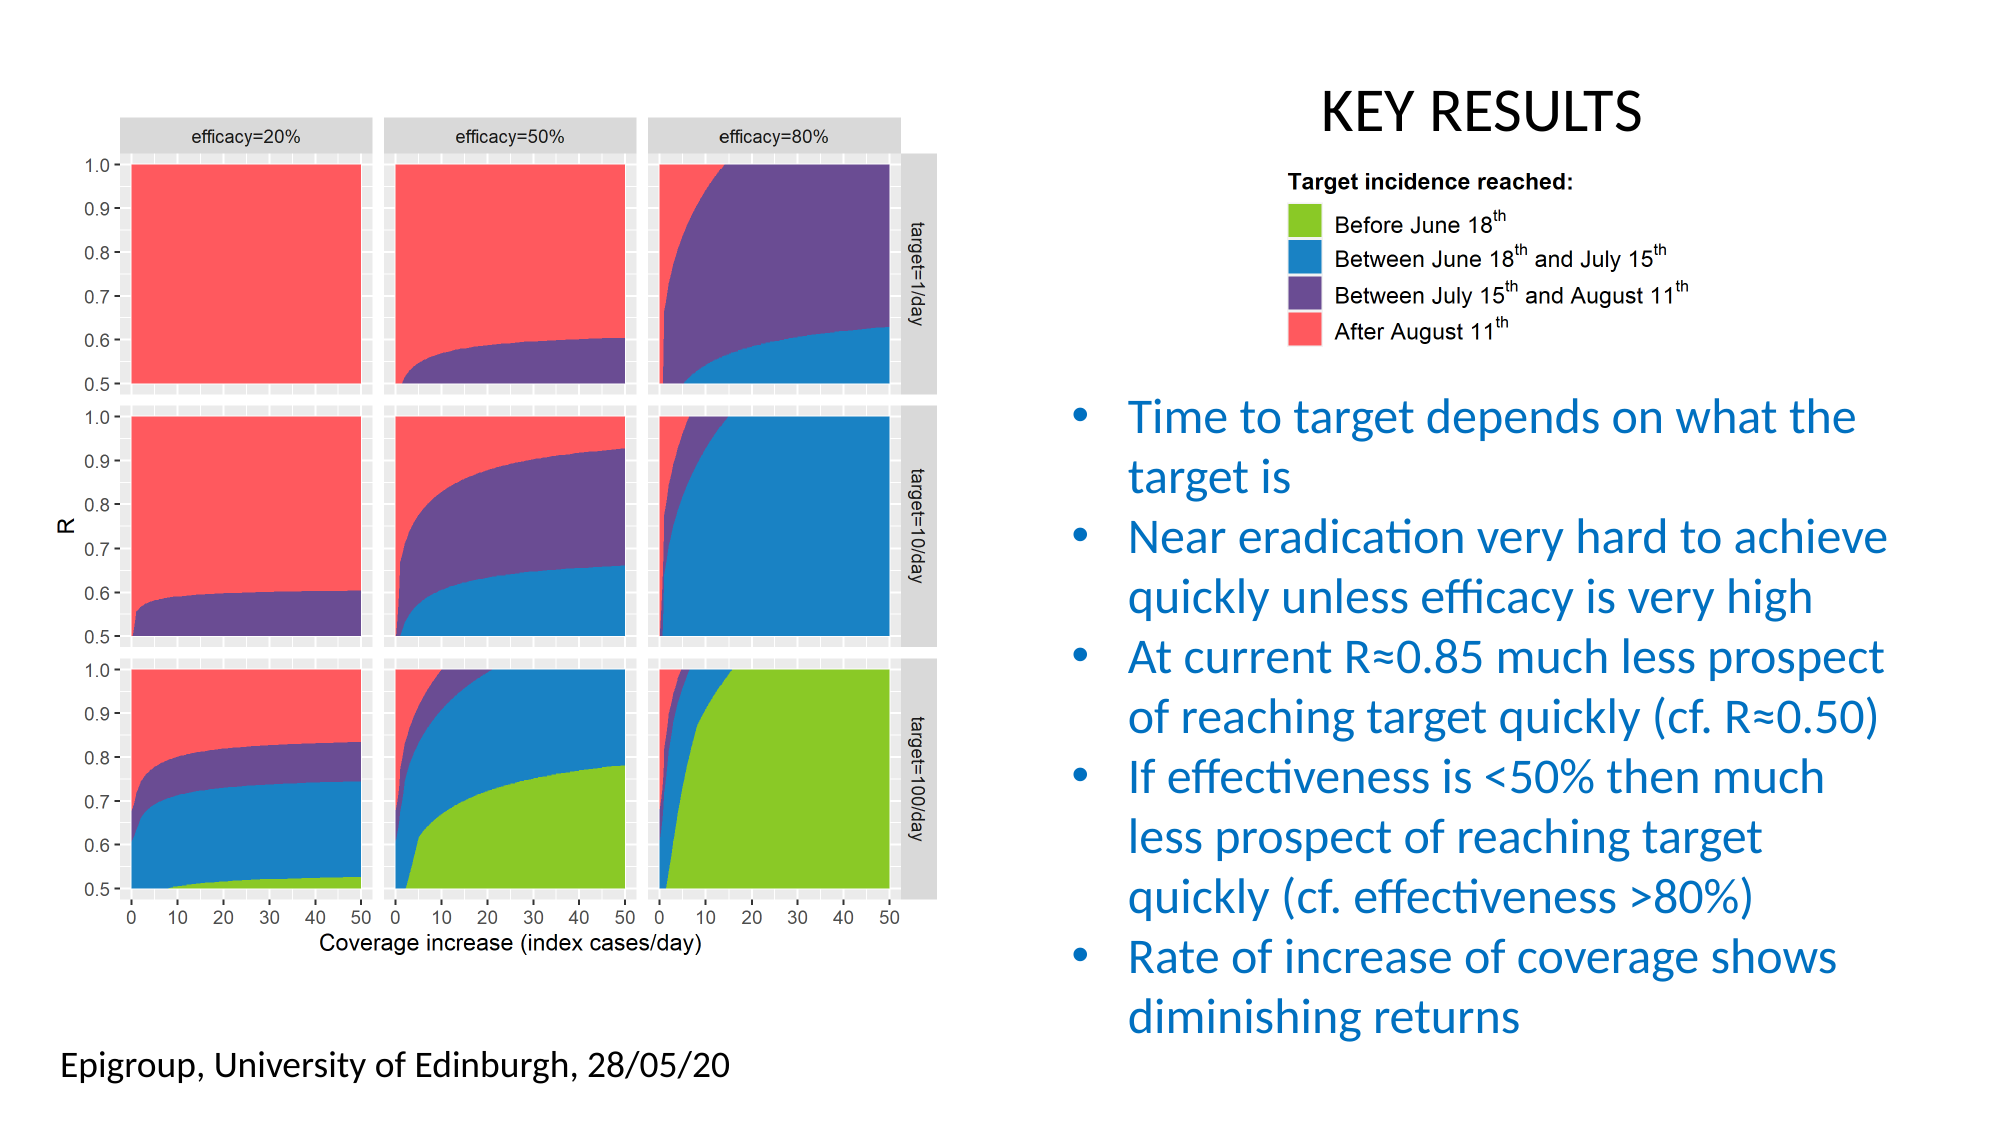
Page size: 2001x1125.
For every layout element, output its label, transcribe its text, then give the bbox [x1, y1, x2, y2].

text_box KEY RESULTS Time to target depends on what the target is Near eradication very hard to achieve quickly unless efficacy is very high At current R≈0.85 much less prospect of reaching target quickly (cf. R≈0.50) If effectiveness is <50% then much less prospect of reaching target quickly (cf. effectiveness >80%) Rate of increase of coverage shows diminishing returns [1056, 61, 1923, 1052]
text_box Epigroup, University of Edinburgh, 28/05/20 [45, 1032, 847, 1093]
picture [45, 106, 961, 966]
picture [1265, 139, 1714, 371]
